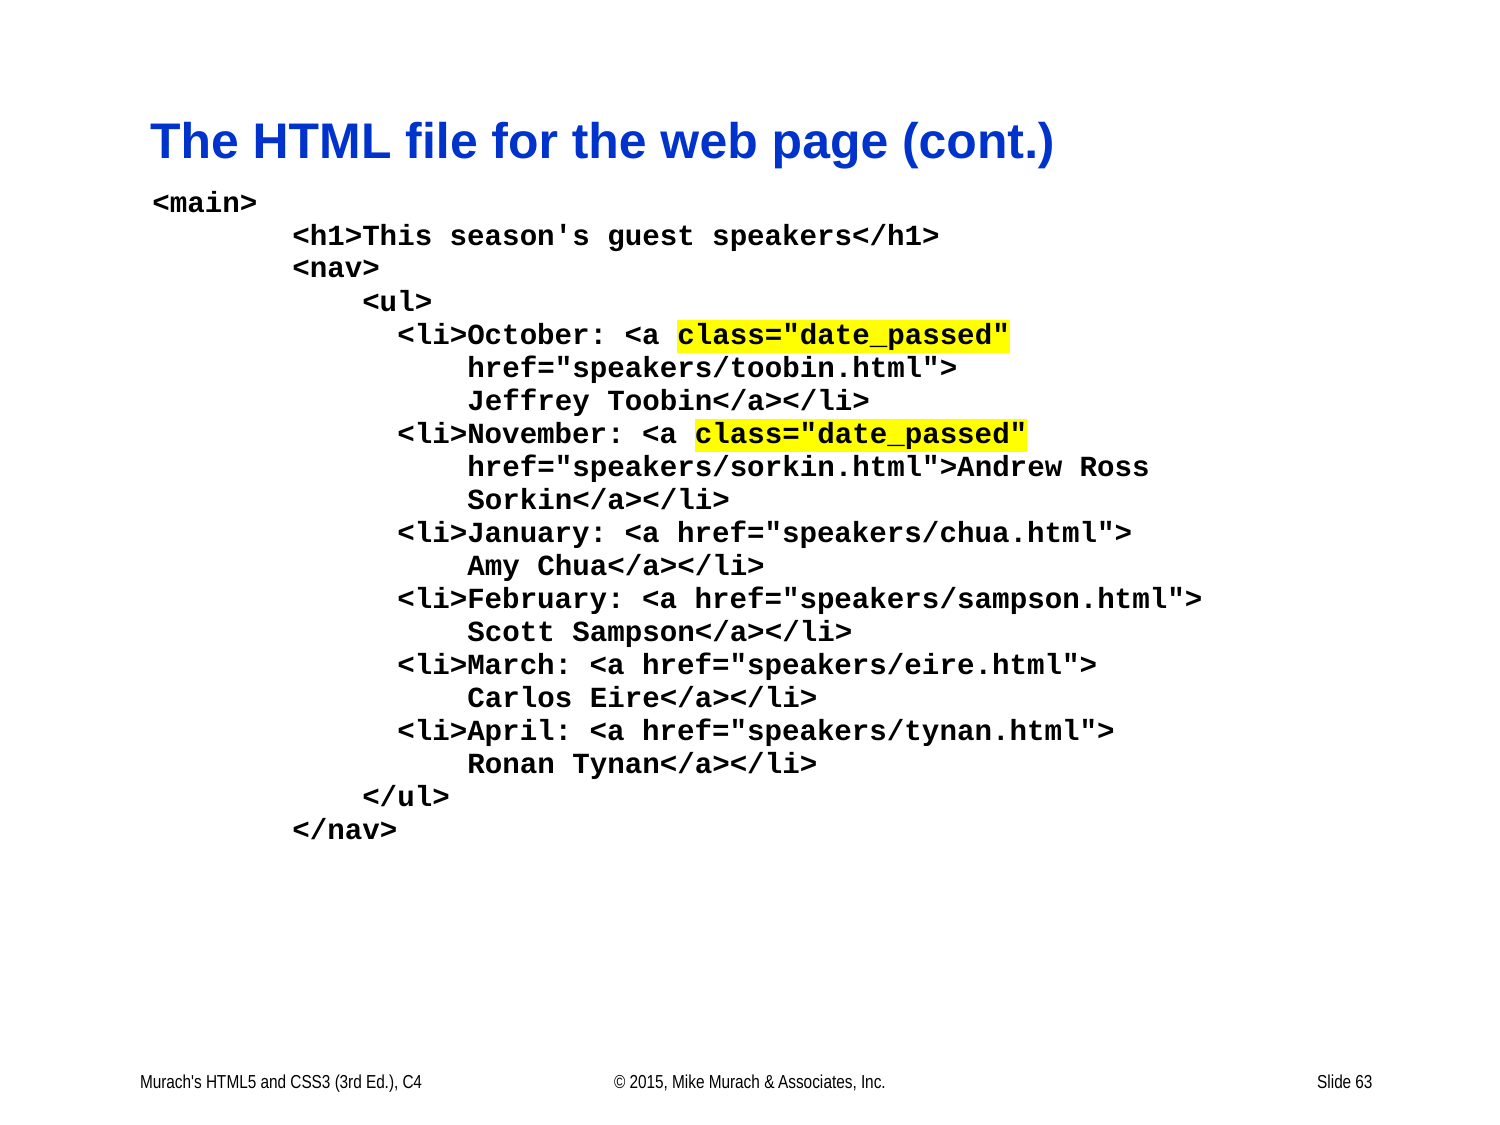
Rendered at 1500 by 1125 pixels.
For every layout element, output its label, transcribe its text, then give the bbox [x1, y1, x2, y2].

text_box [152, 187, 1351, 888]
slide_number Murach's HTML5 and CSS3 (3rd Ed.), C4 [125, 1025, 450, 1100]
footer © 2015, Mike Murach & Associates, Inc. [474, 1025, 1025, 1100]
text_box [149, 112, 1348, 183]
slide_number Slide 63 [1074, 1025, 1388, 1100]
